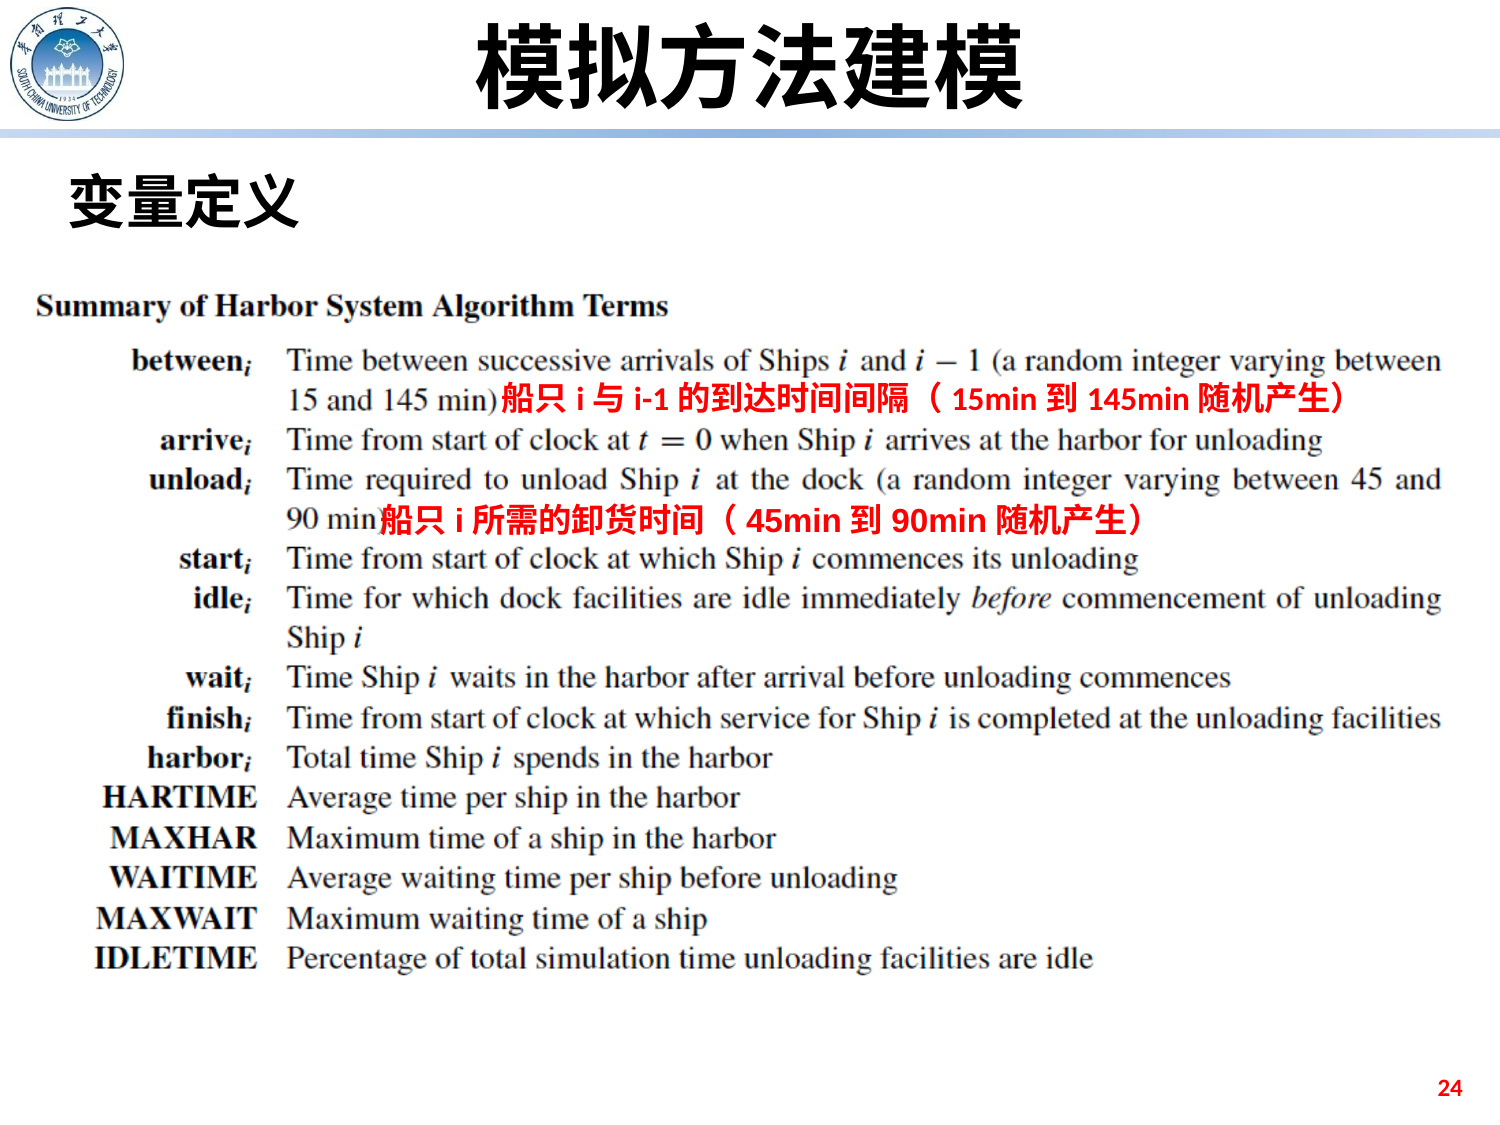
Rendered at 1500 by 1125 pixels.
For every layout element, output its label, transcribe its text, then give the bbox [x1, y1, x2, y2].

slide_number 24 [1128, 1056, 1478, 1117]
picture [10, 6, 125, 122]
text_box 变量定义 [53, 157, 491, 243]
text_box 模拟方法建模 [0, 2, 1500, 128]
picture [29, 278, 1461, 976]
text_box [0, 129, 1500, 138]
